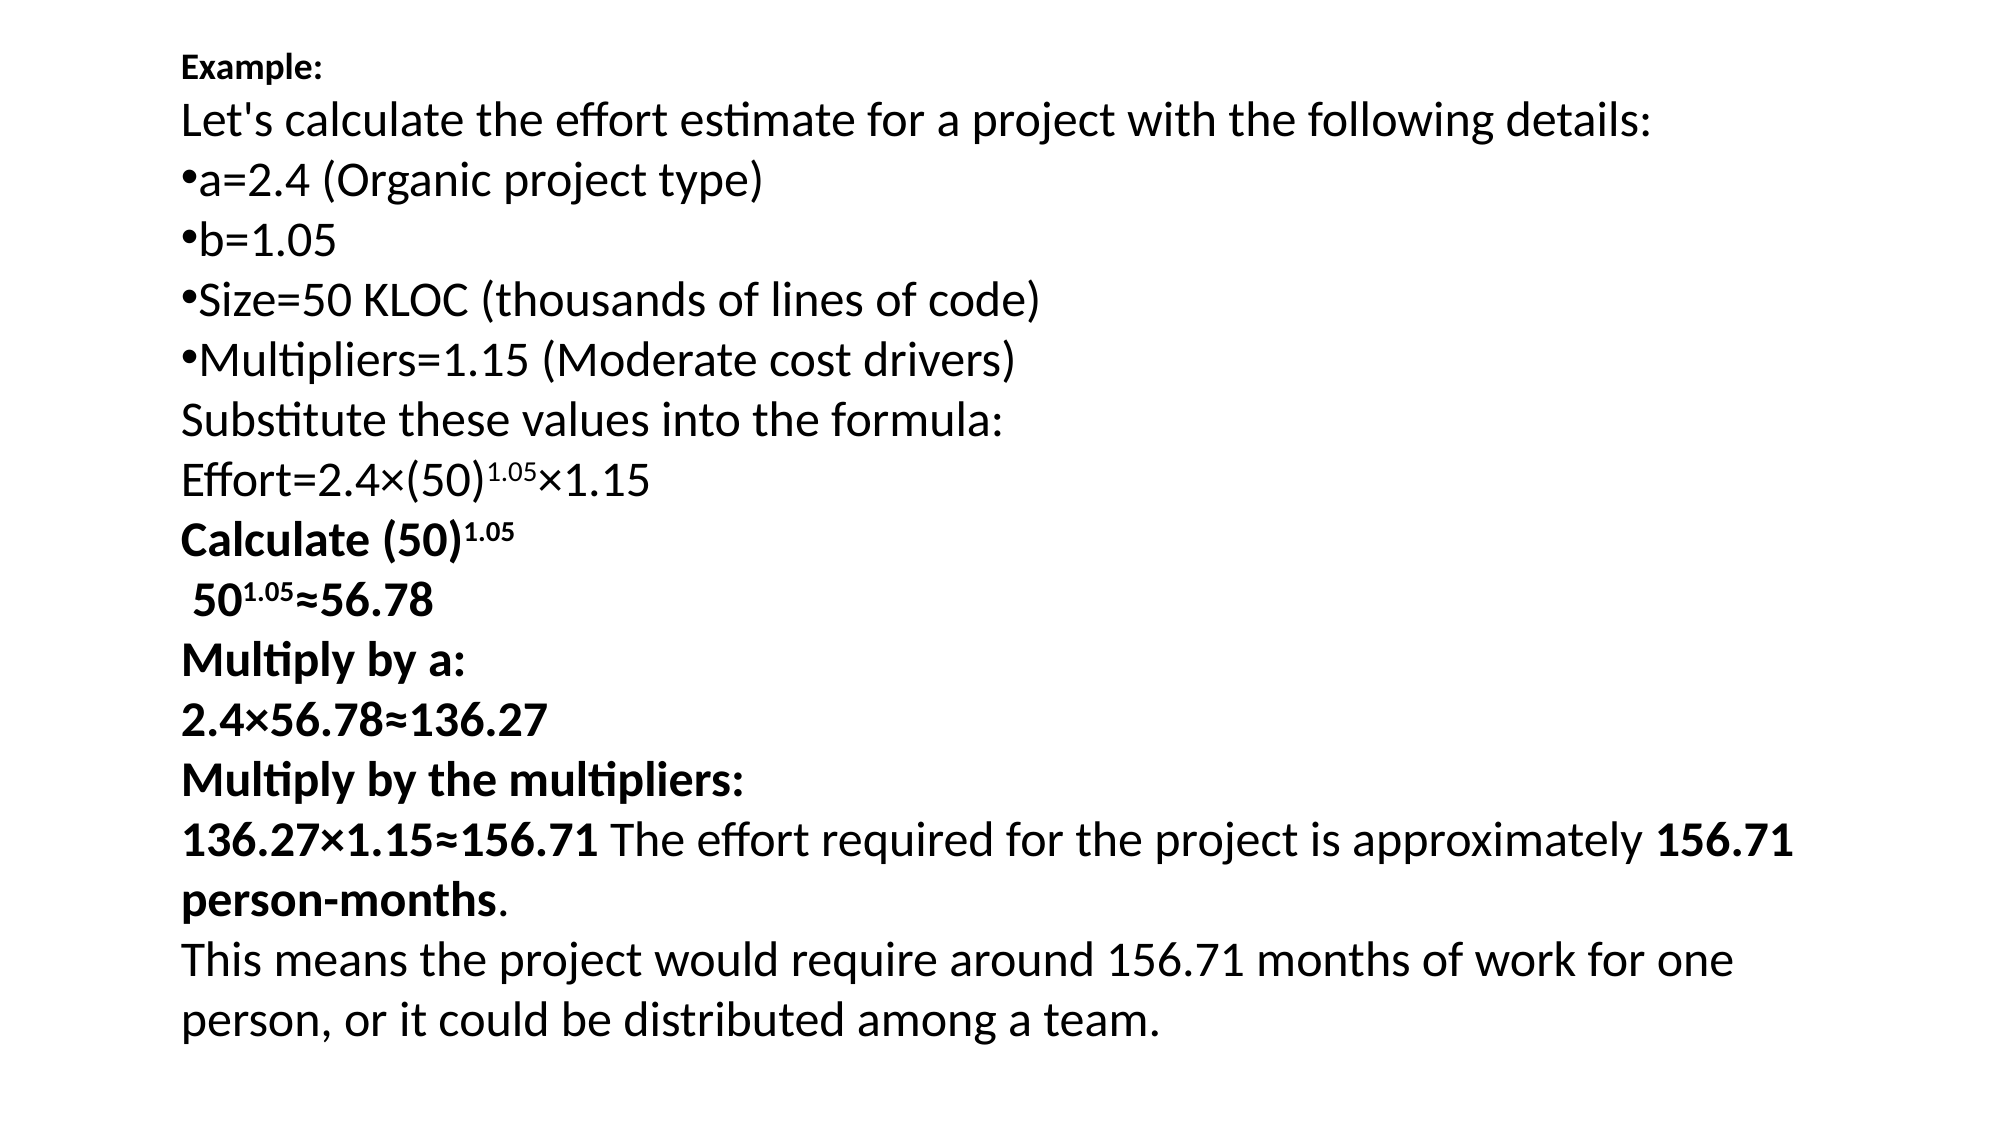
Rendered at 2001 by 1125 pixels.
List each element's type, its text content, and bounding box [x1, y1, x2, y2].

text_box Example: Let's calculate the effort estimate for a project with the following details: a=2.4 (Organic project type) b=1.05 Size=50 KLOC (thousands of lines of code) Multipliers=1.15 (Moderate cost drivers) Substitute these values into the formula: Effort=2.4×(50)1.05×1.15 Calculate (50)1.05 501.05≈56.78 Multiply by a: 2.4×56.78≈136.27 Multiply by the multipliers: 136.27×1.15≈156.71 The effort required for the project is approximately 156.71 person-months. This means the project would require around 156.71 months of work for one person, or it could be distributed among a team. [166, 34, 1825, 1115]
